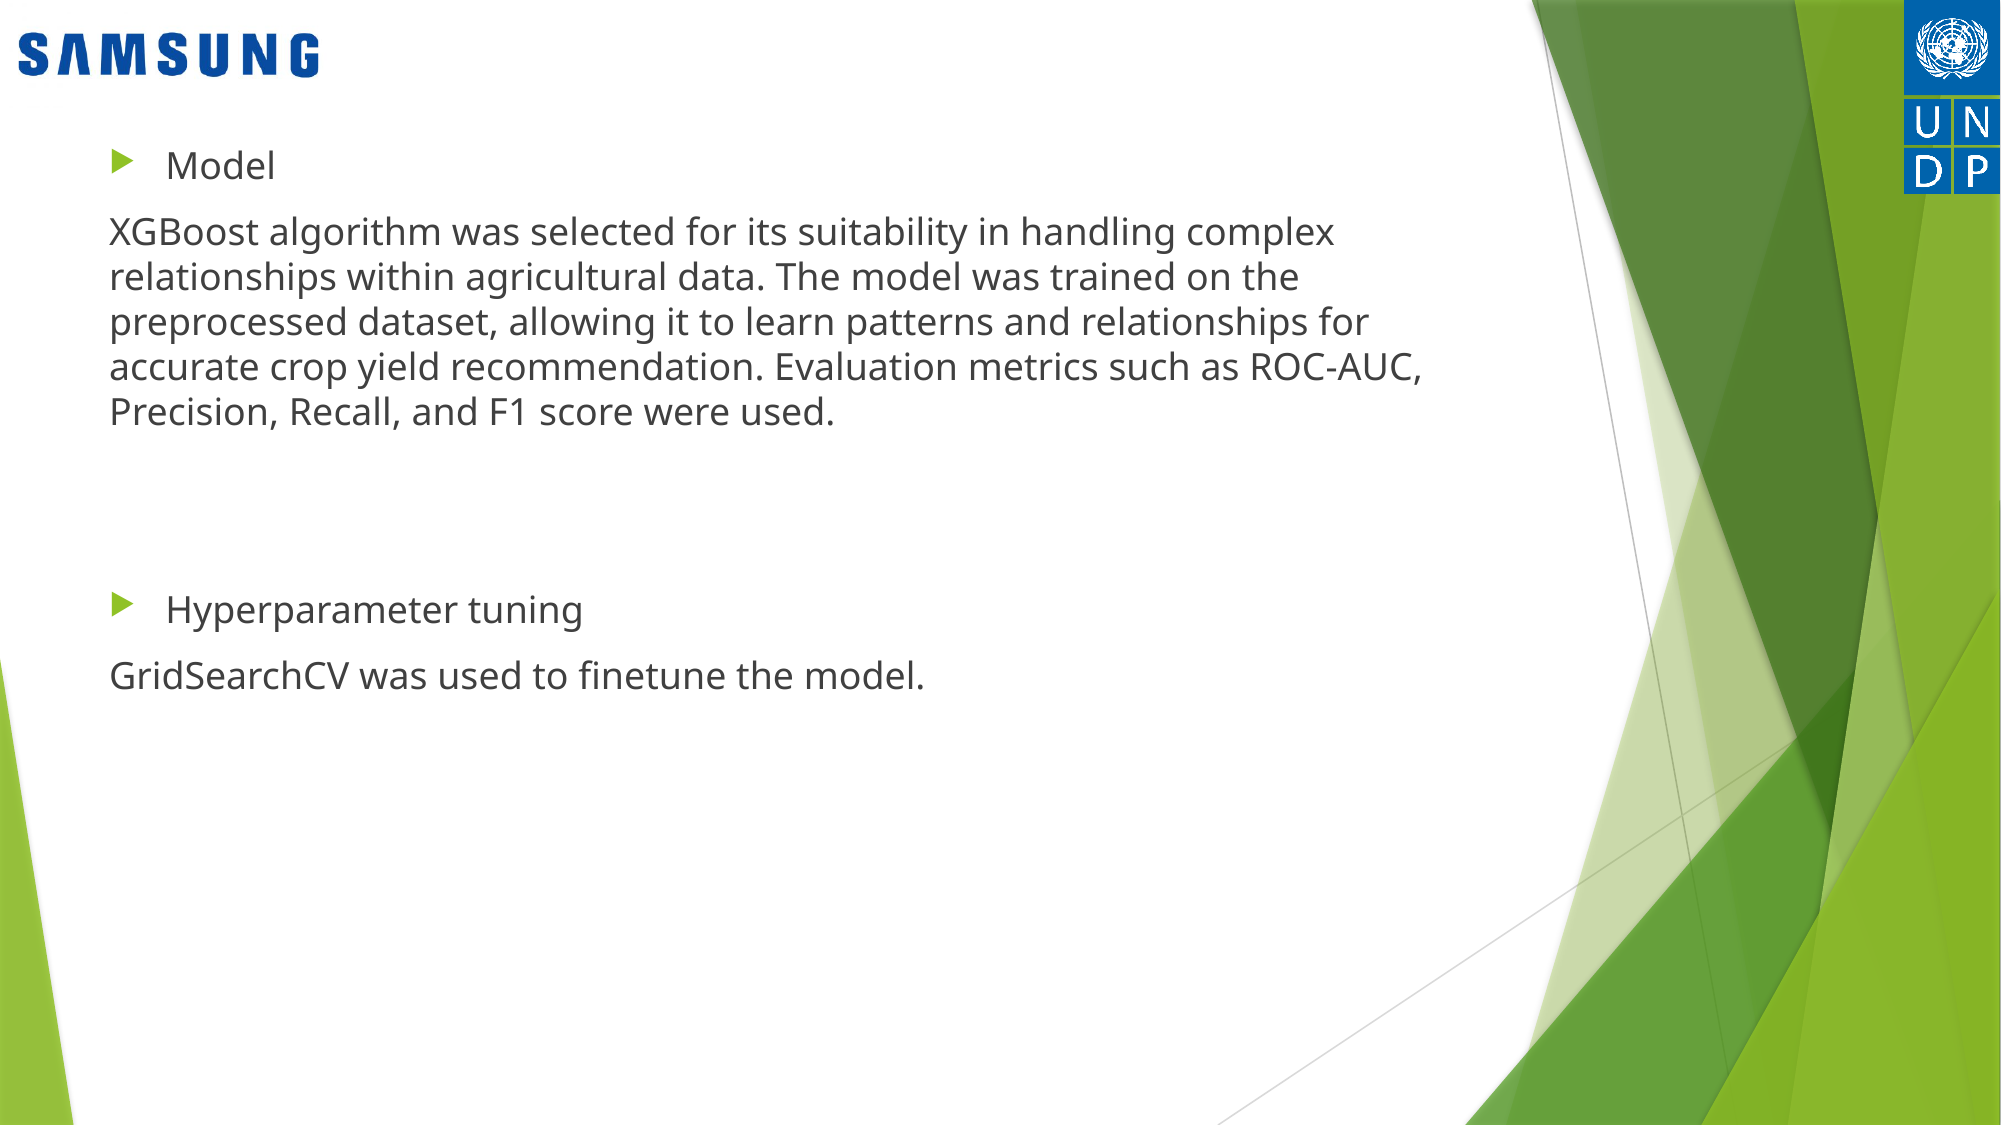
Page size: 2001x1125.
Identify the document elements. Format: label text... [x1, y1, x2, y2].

picture [1903, 0, 2000, 194]
picture [0, 0, 344, 108]
list Model XGBoost algorithm was selected for its suitability in handling complex relationships within agricultural data. The model was trained on the preprocessed dataset, allowing it to learn patterns and relationships for accurate crop yield recommendation. Evaluation metrics such as ROC-AUC, Precision, Recall, and F1 score were used. Hyperparameter tuning GridSearchCV was used to finetune the model. [94, 134, 1505, 772]
